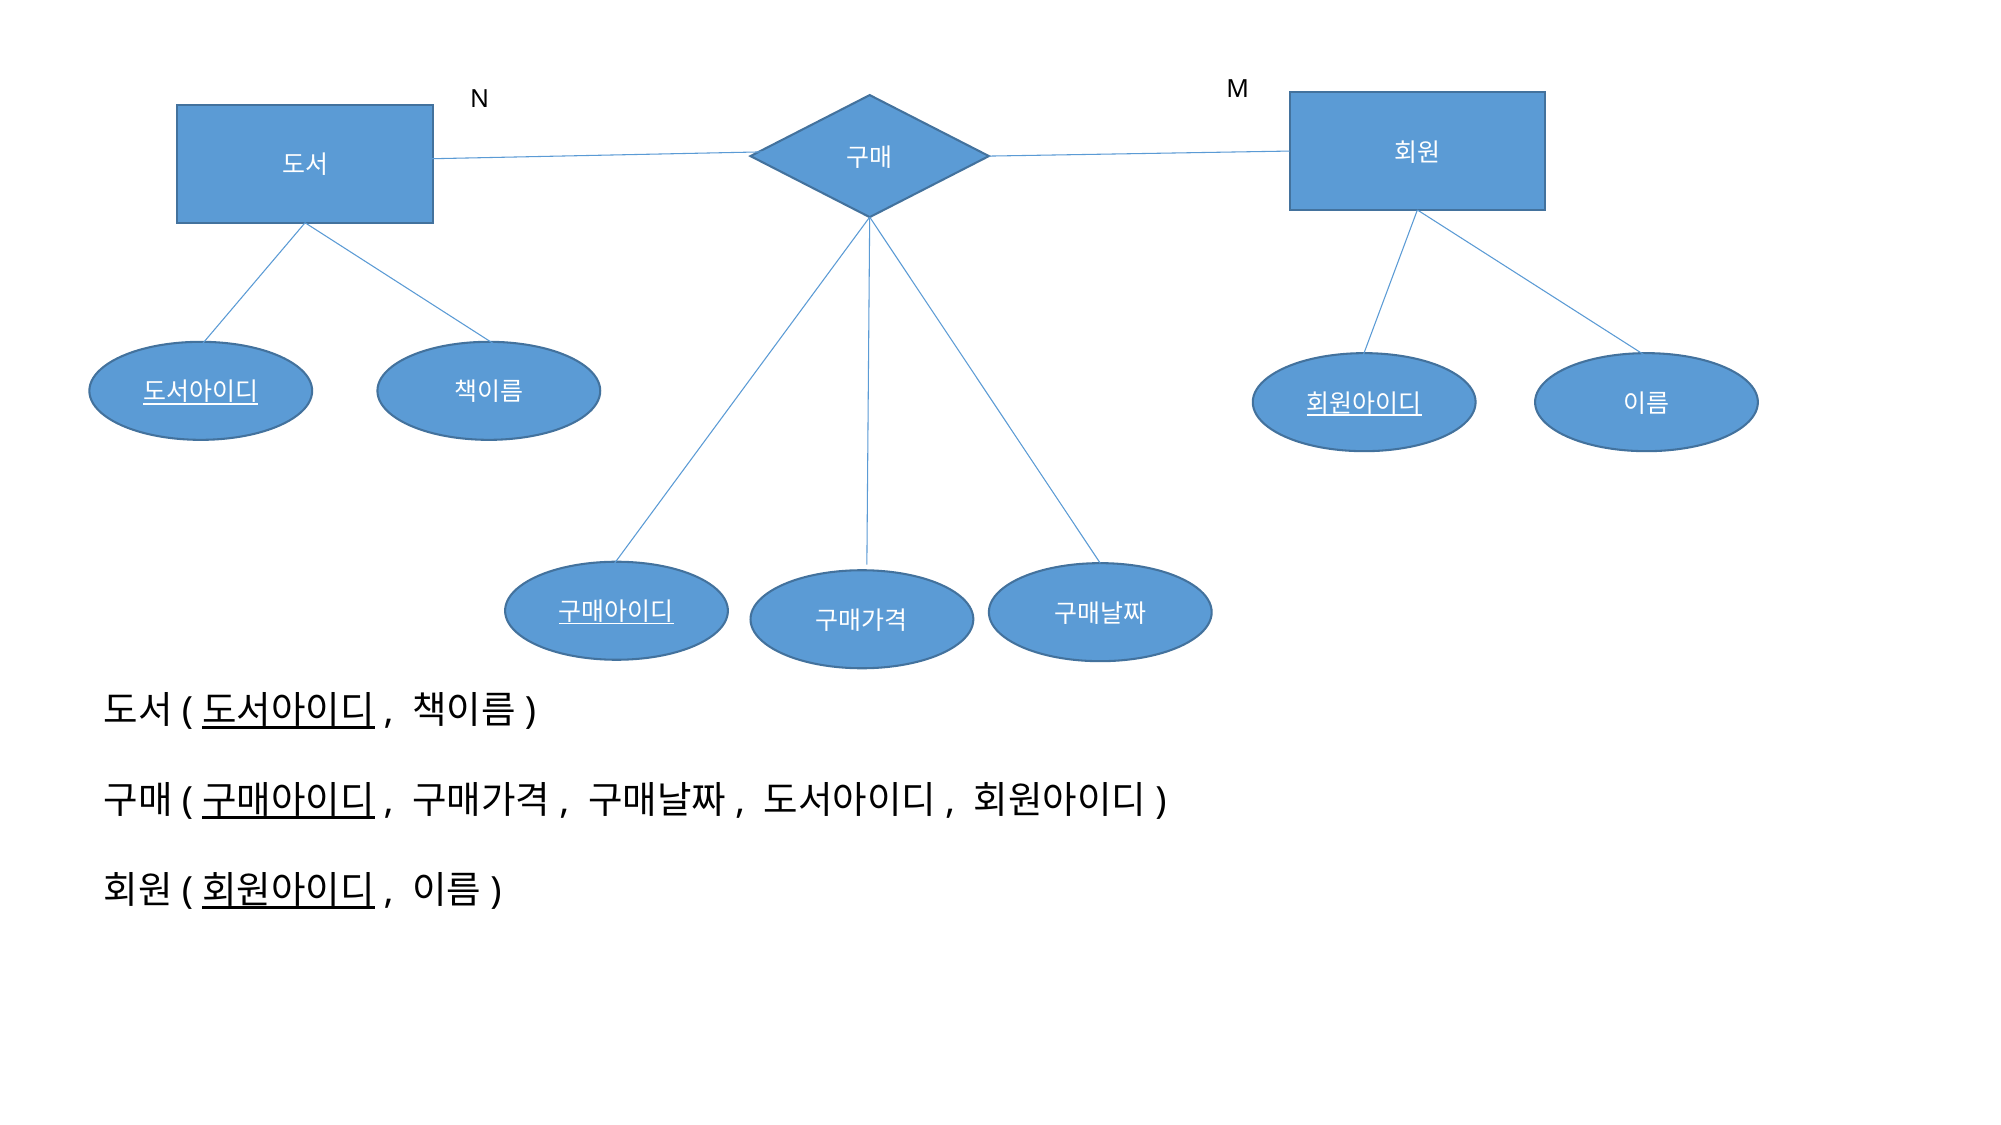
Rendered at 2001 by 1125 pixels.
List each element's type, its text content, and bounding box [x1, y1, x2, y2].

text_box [194, 222, 304, 354]
text_box 회원 [1289, 91, 1546, 211]
text_box 도서아이디 [88, 340, 314, 441]
text_box 구매 [753, 93, 990, 217]
text_box N [455, 75, 506, 121]
text_box 도서 [176, 104, 434, 224]
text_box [988, 150, 1290, 157]
text_box 이름 [1534, 352, 1759, 453]
text_box 구매아이디 [504, 560, 729, 661]
text_box 회원아이디 [1251, 352, 1477, 453]
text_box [1417, 209, 1653, 361]
text_box 구매날짜 [987, 562, 1213, 663]
text_box M [1211, 65, 1262, 111]
text_box 도서(도서아이디, 책이름) 구매(구매아이디, 구매가격, 구매날짜, 도서아이디, 회원아이디) 회원(회원아이디, 이름) [89, 678, 1240, 919]
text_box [869, 217, 1101, 564]
text_box 책이름 [376, 341, 602, 441]
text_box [422, 151, 771, 159]
text_box 구매가격 [749, 569, 975, 670]
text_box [1359, 209, 1418, 367]
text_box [304, 222, 511, 355]
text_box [607, 217, 870, 574]
